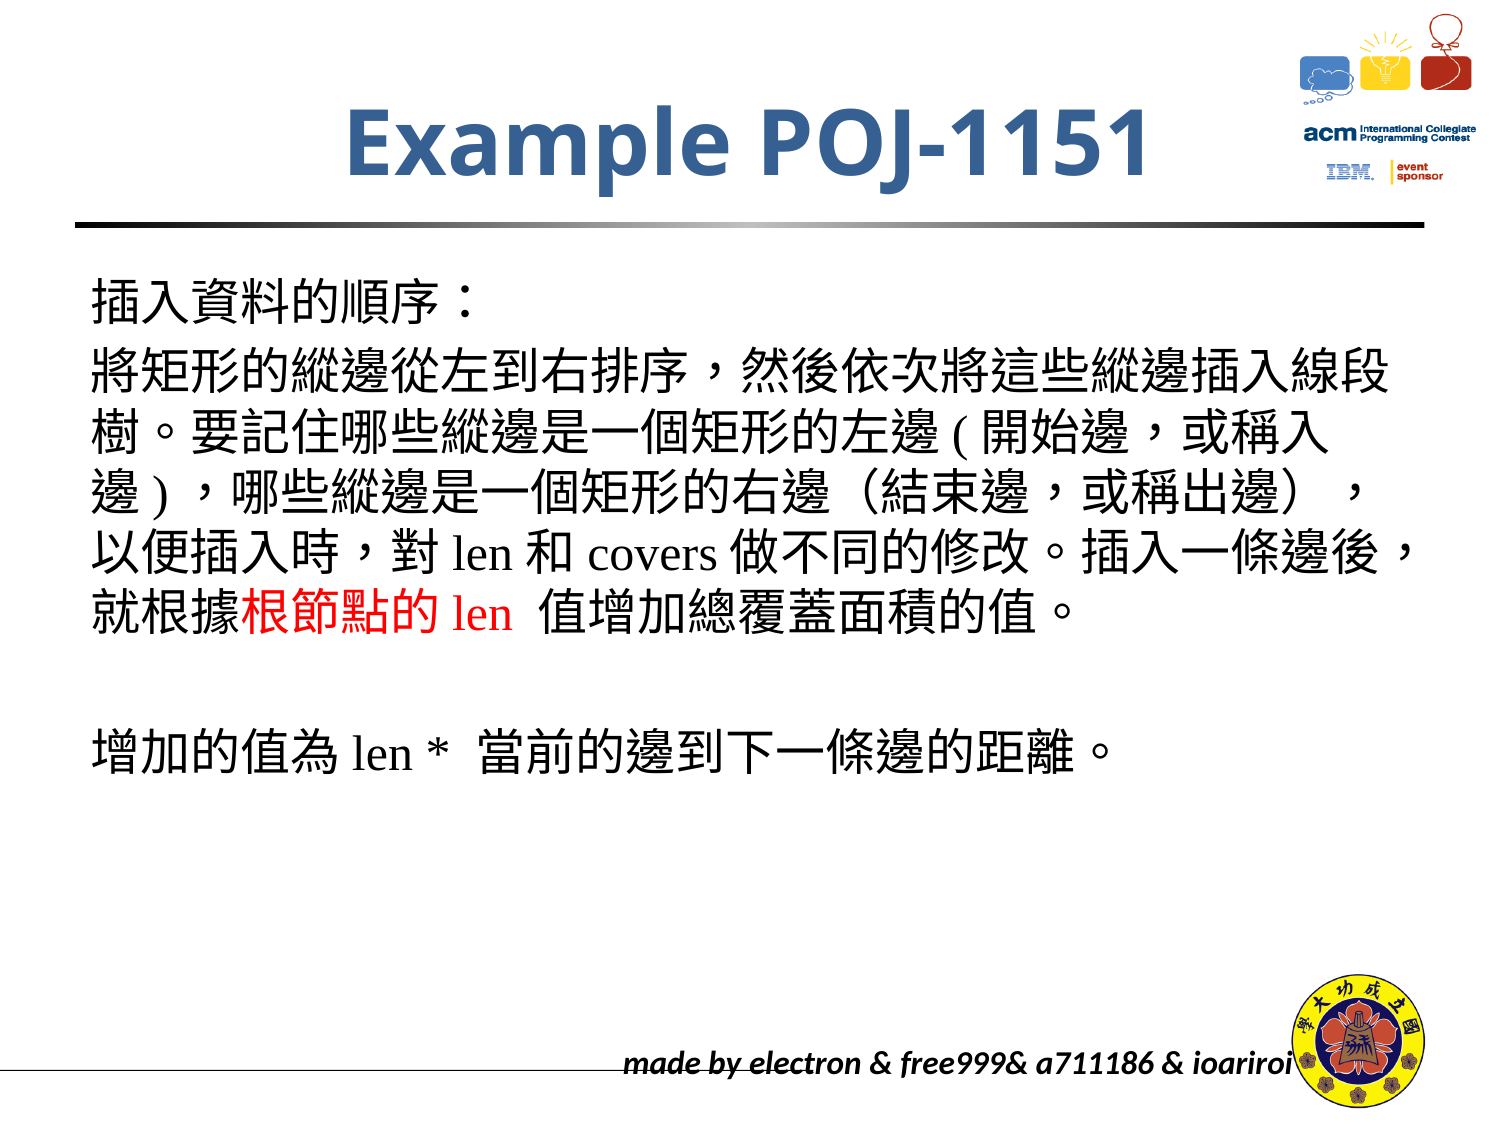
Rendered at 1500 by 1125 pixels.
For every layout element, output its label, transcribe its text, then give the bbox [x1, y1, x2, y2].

title Example POJ-1151 [75, 45, 1425, 233]
picture [1292, 12, 1480, 188]
picture [1282, 970, 1431, 1114]
list 插入資料的順序： 將矩形的縱邊從左到右排序，然後依次將這些縱邊插入線段樹。要記住哪些縱邊是一個矩形的左邊(開始邊，或稱入邊)，哪些縱邊是一個矩形的右邊（結束邊，或稱出邊），以便插入時，對len和covers做不同的修改。插入一條邊後，就根據根節點的len 值增加總覆蓋面積的值。 增加的值為len * 當前的邊到下一條邊的距離。 [75, 262, 1425, 1005]
